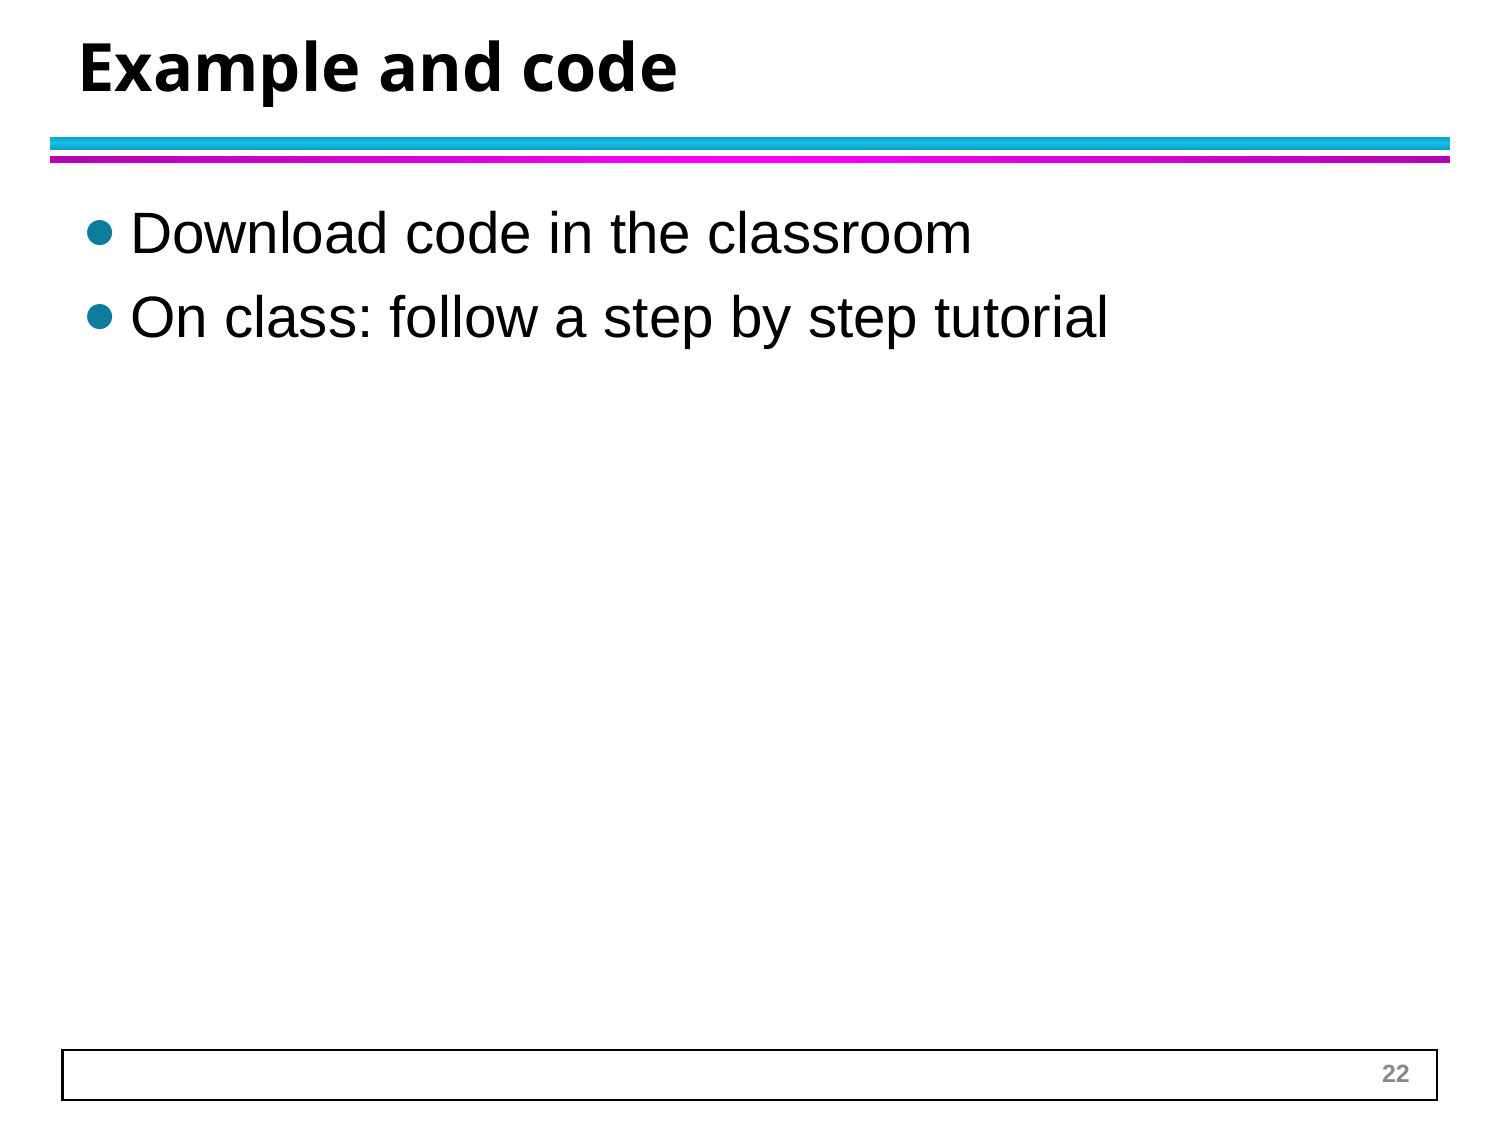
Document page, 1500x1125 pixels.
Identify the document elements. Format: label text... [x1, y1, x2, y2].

text_box ‹#› [1074, 1042, 1425, 1103]
title Example and code [62, 24, 1421, 113]
list Download code in the classroom On class: follow a step by step tutorial [67, 187, 1432, 1038]
